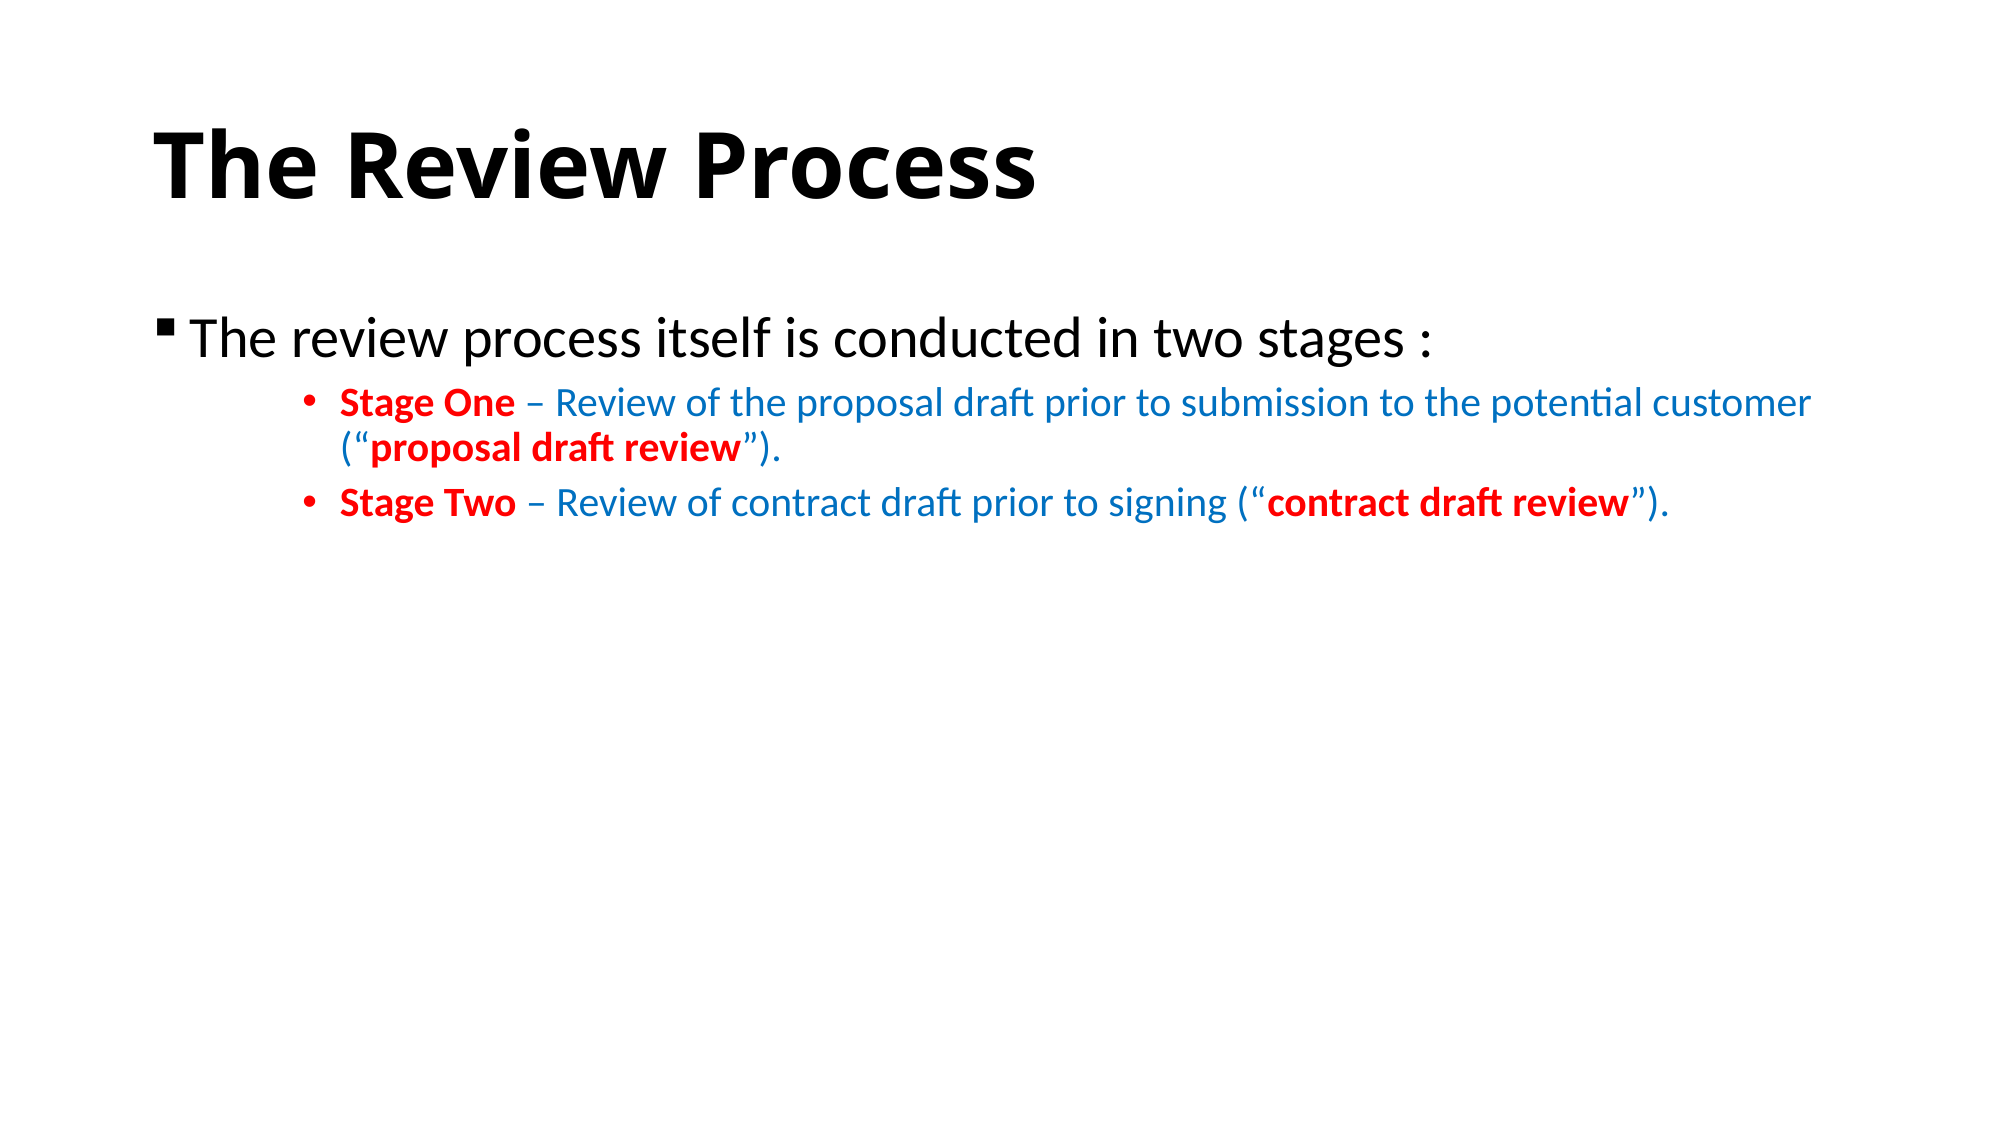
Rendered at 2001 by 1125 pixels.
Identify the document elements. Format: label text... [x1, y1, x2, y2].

list The review process itself is conducted in two stages : Stage One – Review of the proposal draft prior to submission to the potential customer (“proposal draft review”). Stage Two – Review of contract draft prior to signing (“contract draft review”). [137, 299, 1863, 1014]
title The Review Process [137, 59, 1863, 278]
